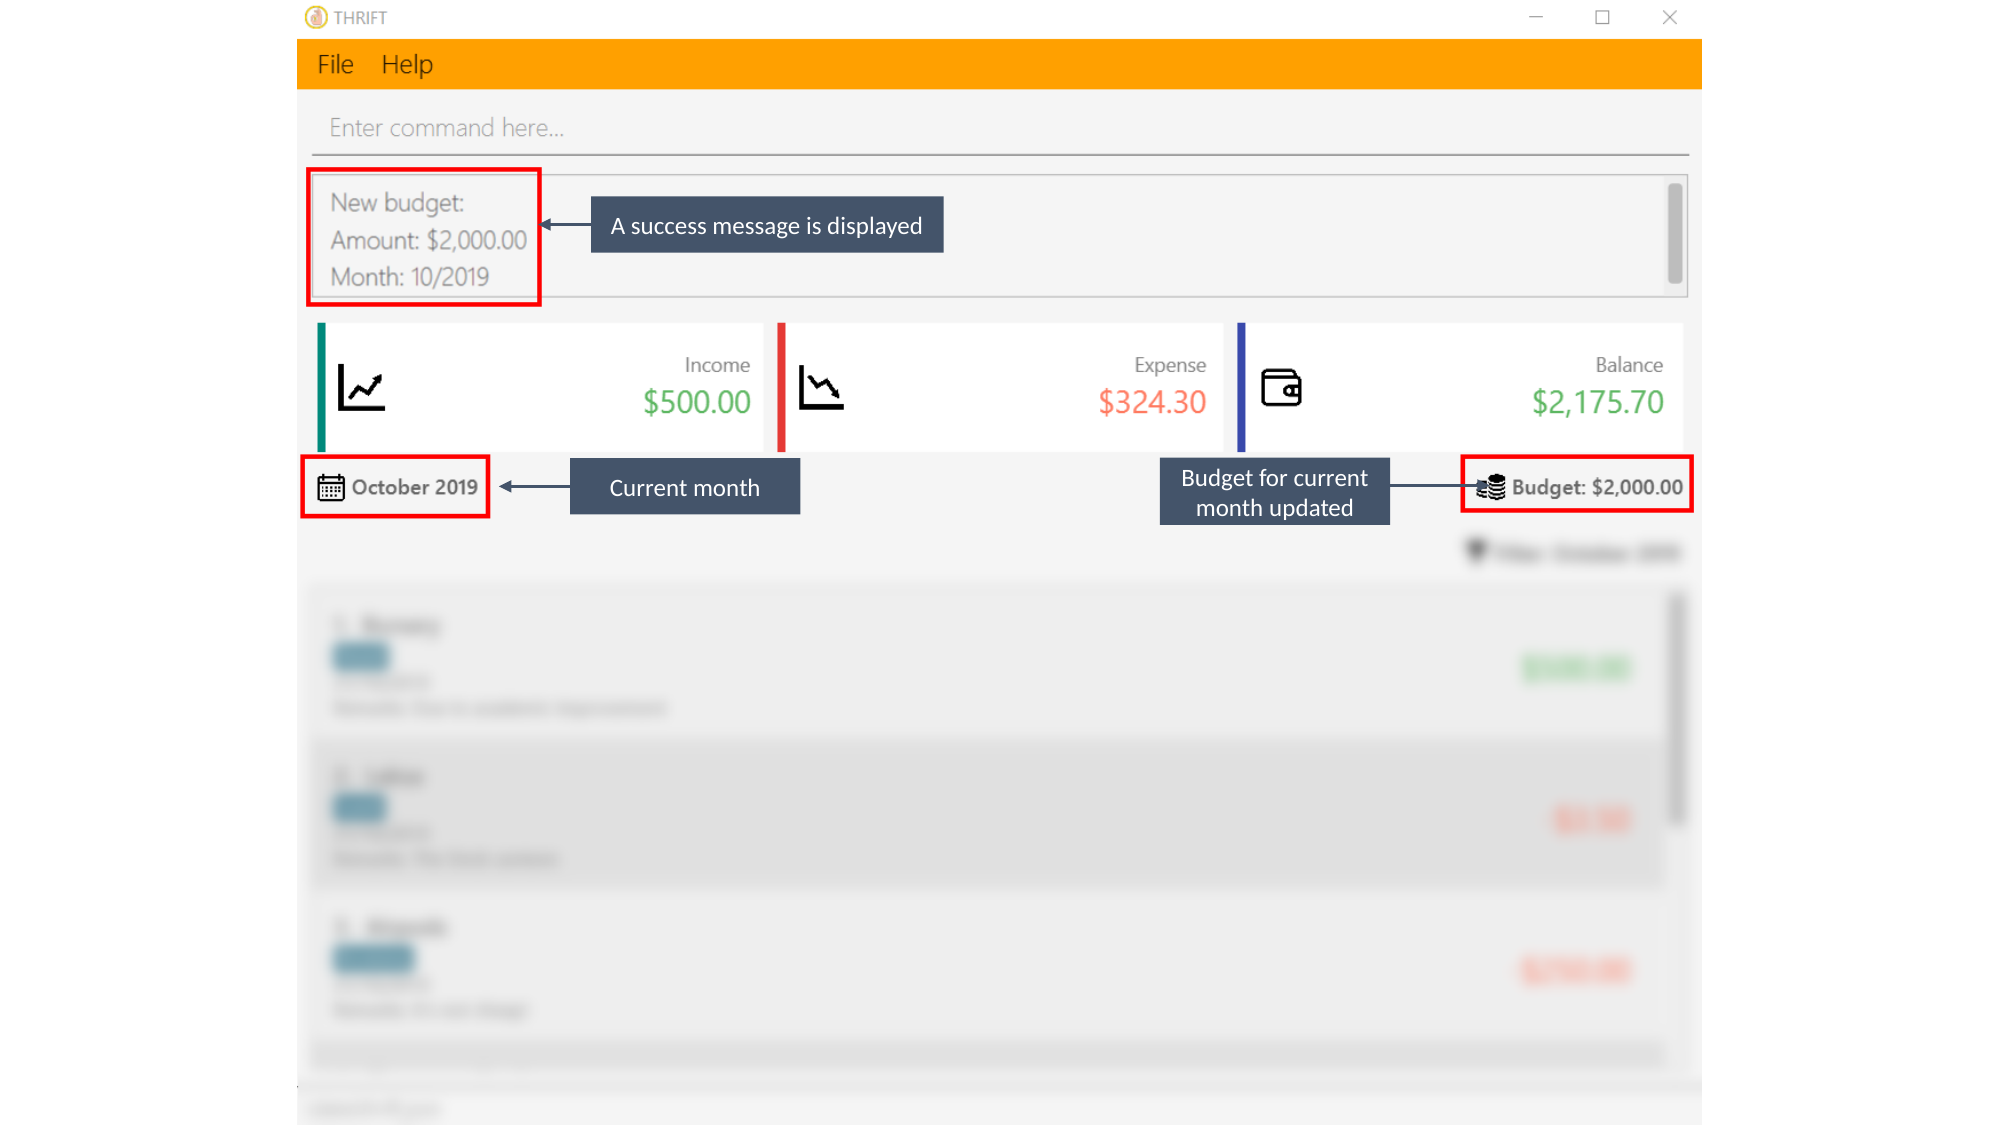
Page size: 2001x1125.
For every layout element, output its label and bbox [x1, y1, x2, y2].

text_box [297, 0, 1702, 1125]
